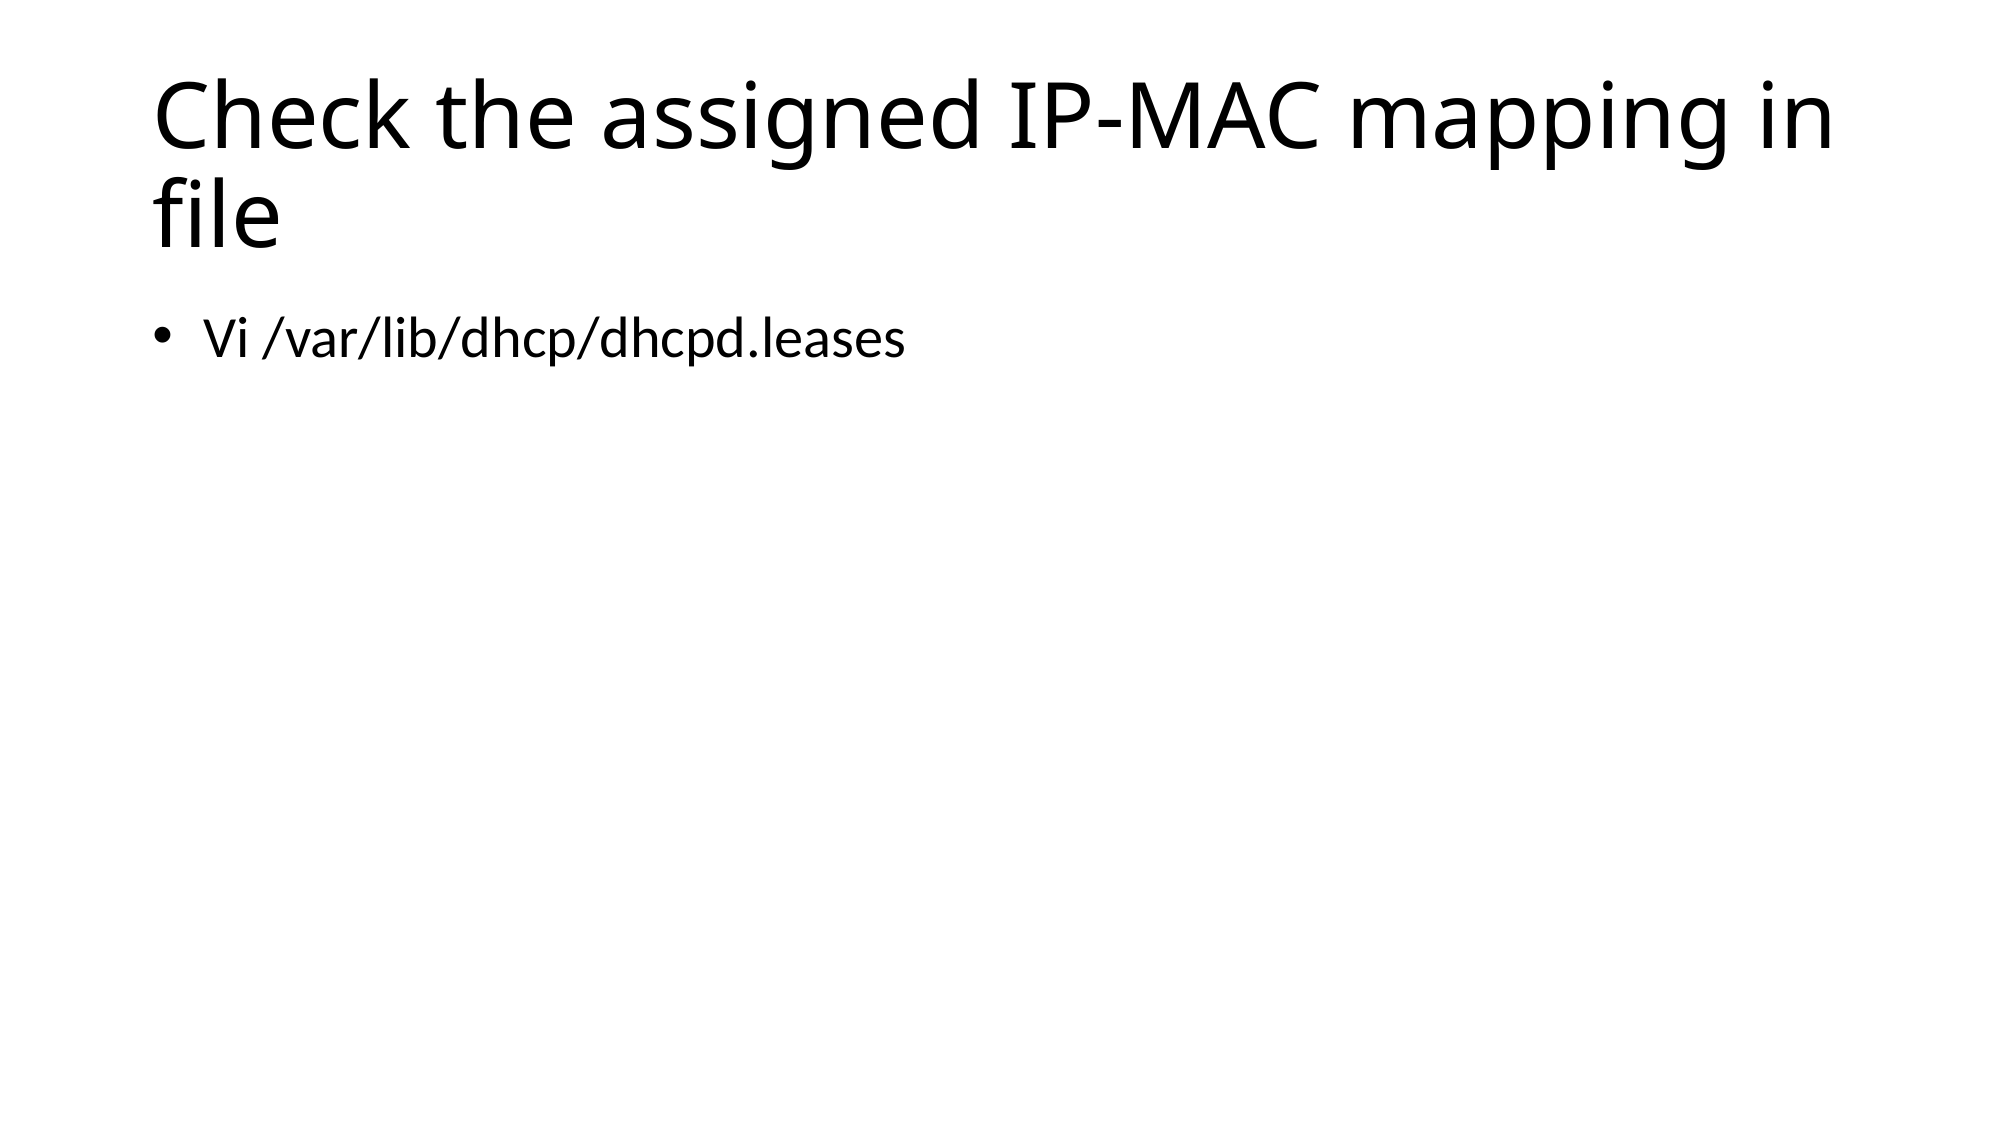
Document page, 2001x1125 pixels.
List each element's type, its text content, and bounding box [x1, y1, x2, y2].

title Check the assigned IP-MAC mapping in file [137, 59, 1863, 278]
list Vi /var/lib/dhcp/dhcpd.leases [137, 299, 1863, 1014]
